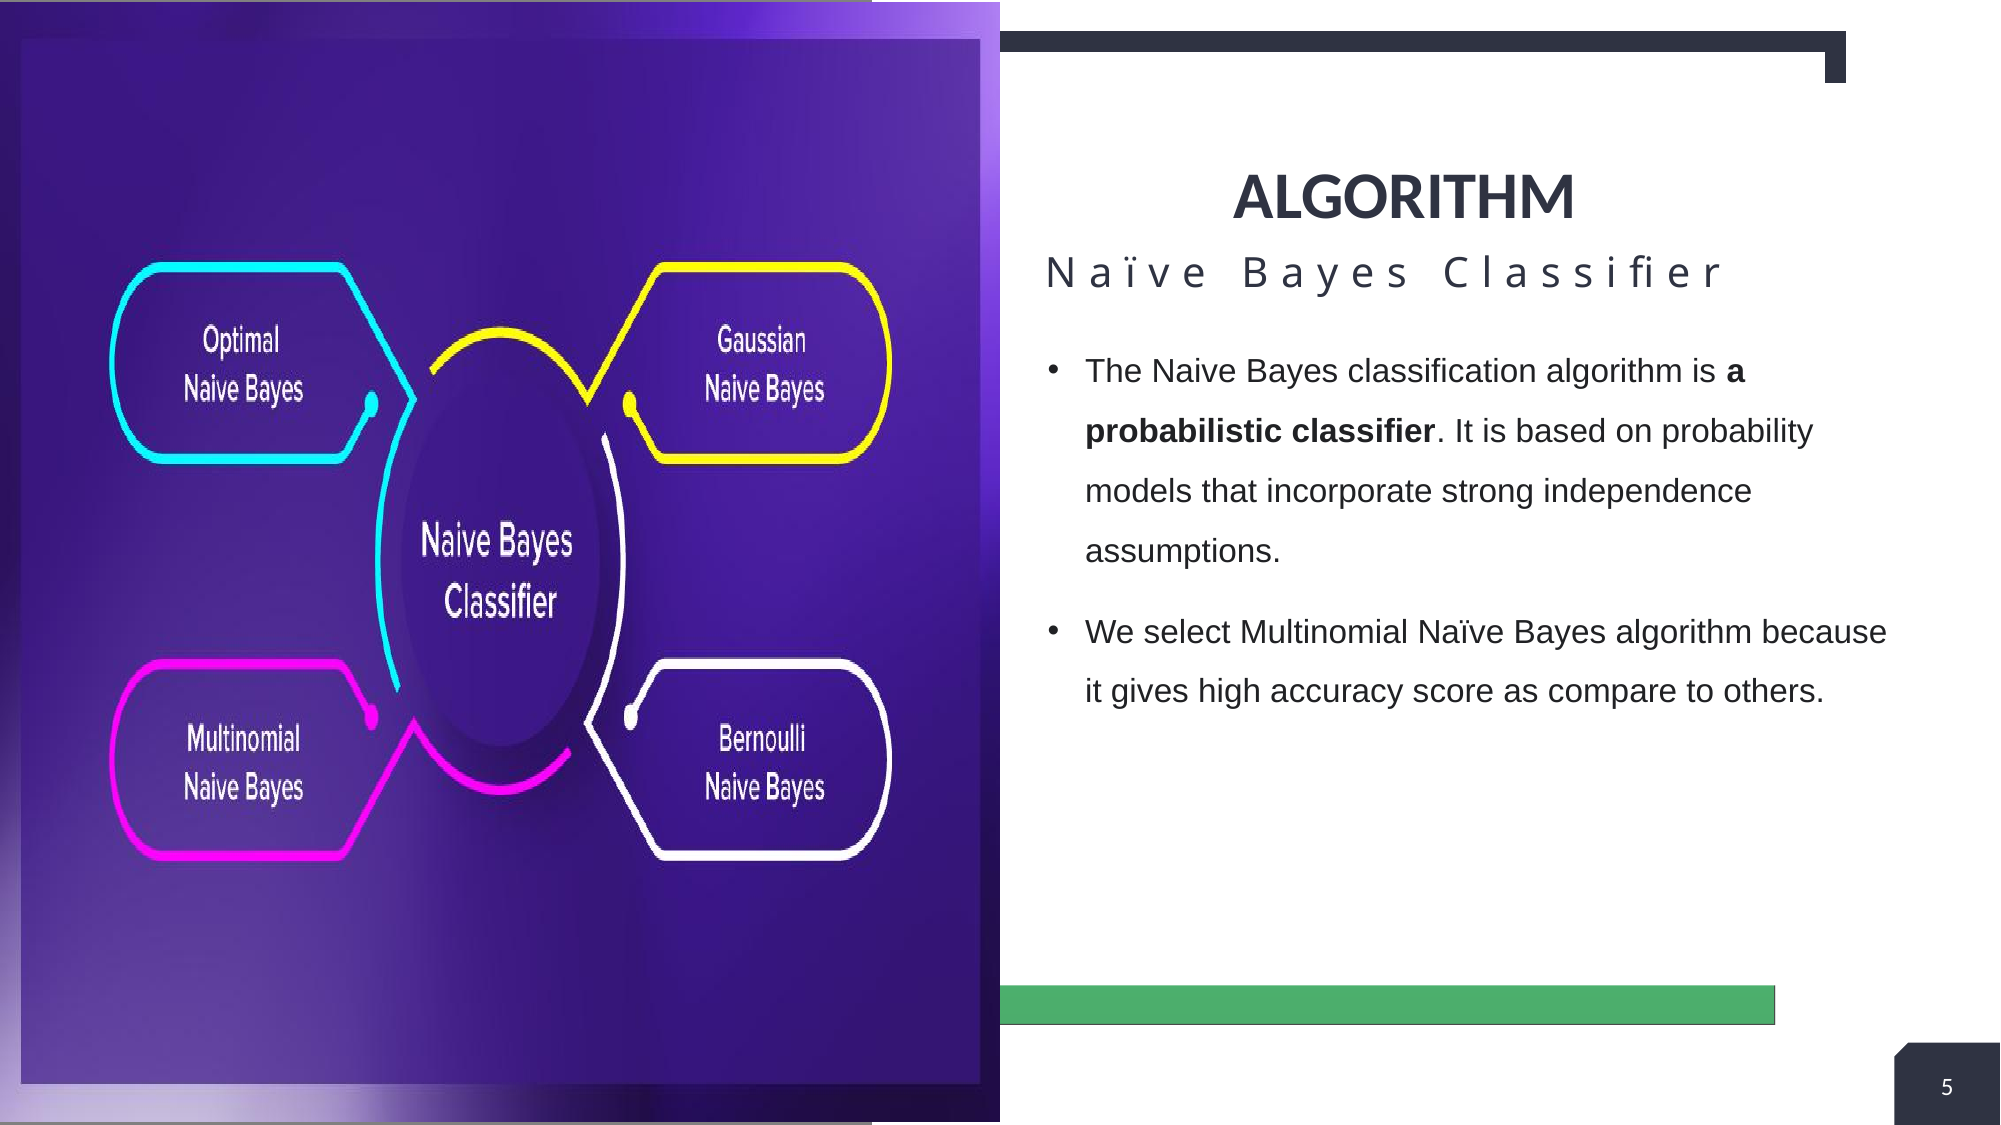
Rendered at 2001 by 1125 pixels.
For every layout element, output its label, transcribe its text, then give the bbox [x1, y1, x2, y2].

list Naïve Bayes Classifier [1045, 244, 1905, 322]
slide_number 5 [1894, 1052, 2000, 1119]
list The Naive Bayes classification algorithm is a probabilistic classifier. It is based on probability models that incorporate strong independence assumptions. We select Multinomial Naïve Bayes algorithm because it gives high accuracy score as compare to others. [1047, 321, 1908, 925]
title Algorithm [1000, 150, 1908, 245]
picture [0, 0, 1000, 1125]
